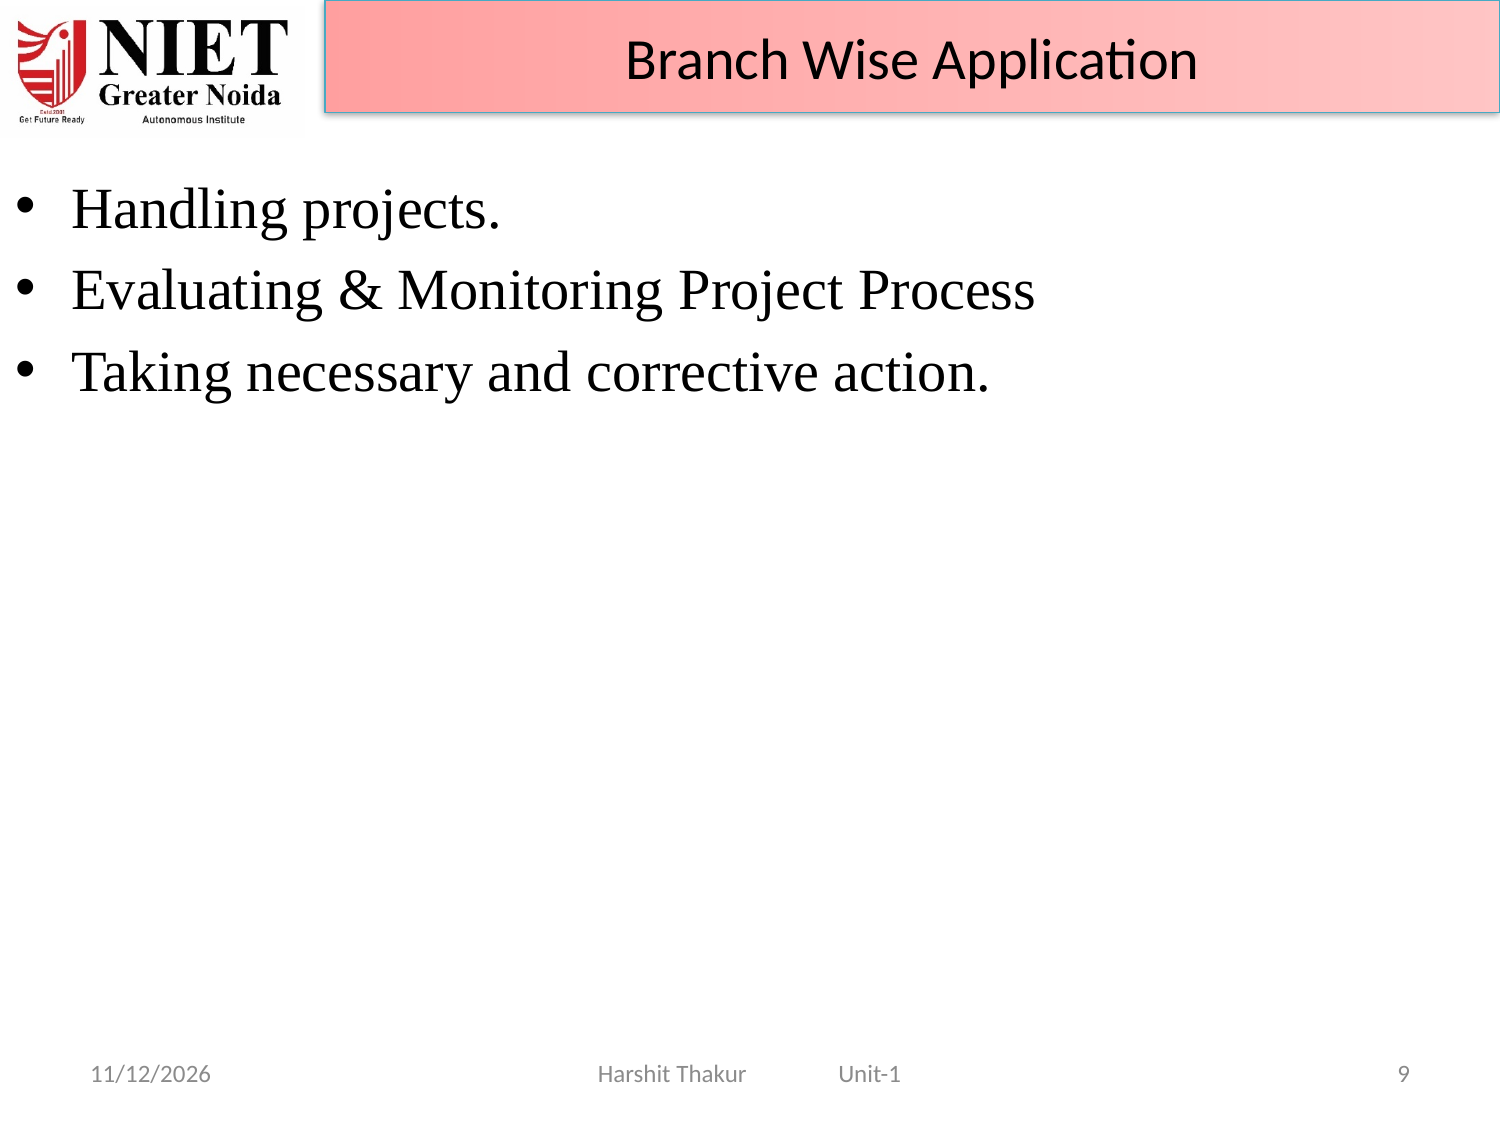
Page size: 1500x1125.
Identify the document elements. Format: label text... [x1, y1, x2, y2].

text_box Branch Wise Application [324, 0, 1500, 113]
slide_number 21-Jun-24 [75, 1042, 425, 1103]
slide_number 9 [1074, 1042, 1425, 1103]
footer Harshit Thakur Unit-1 [512, 1042, 988, 1103]
picture [0, 6, 305, 138]
list Handling projects. Evaluating & Monitoring Project Process Taking necessary and corrective action. [0, 162, 1363, 1025]
